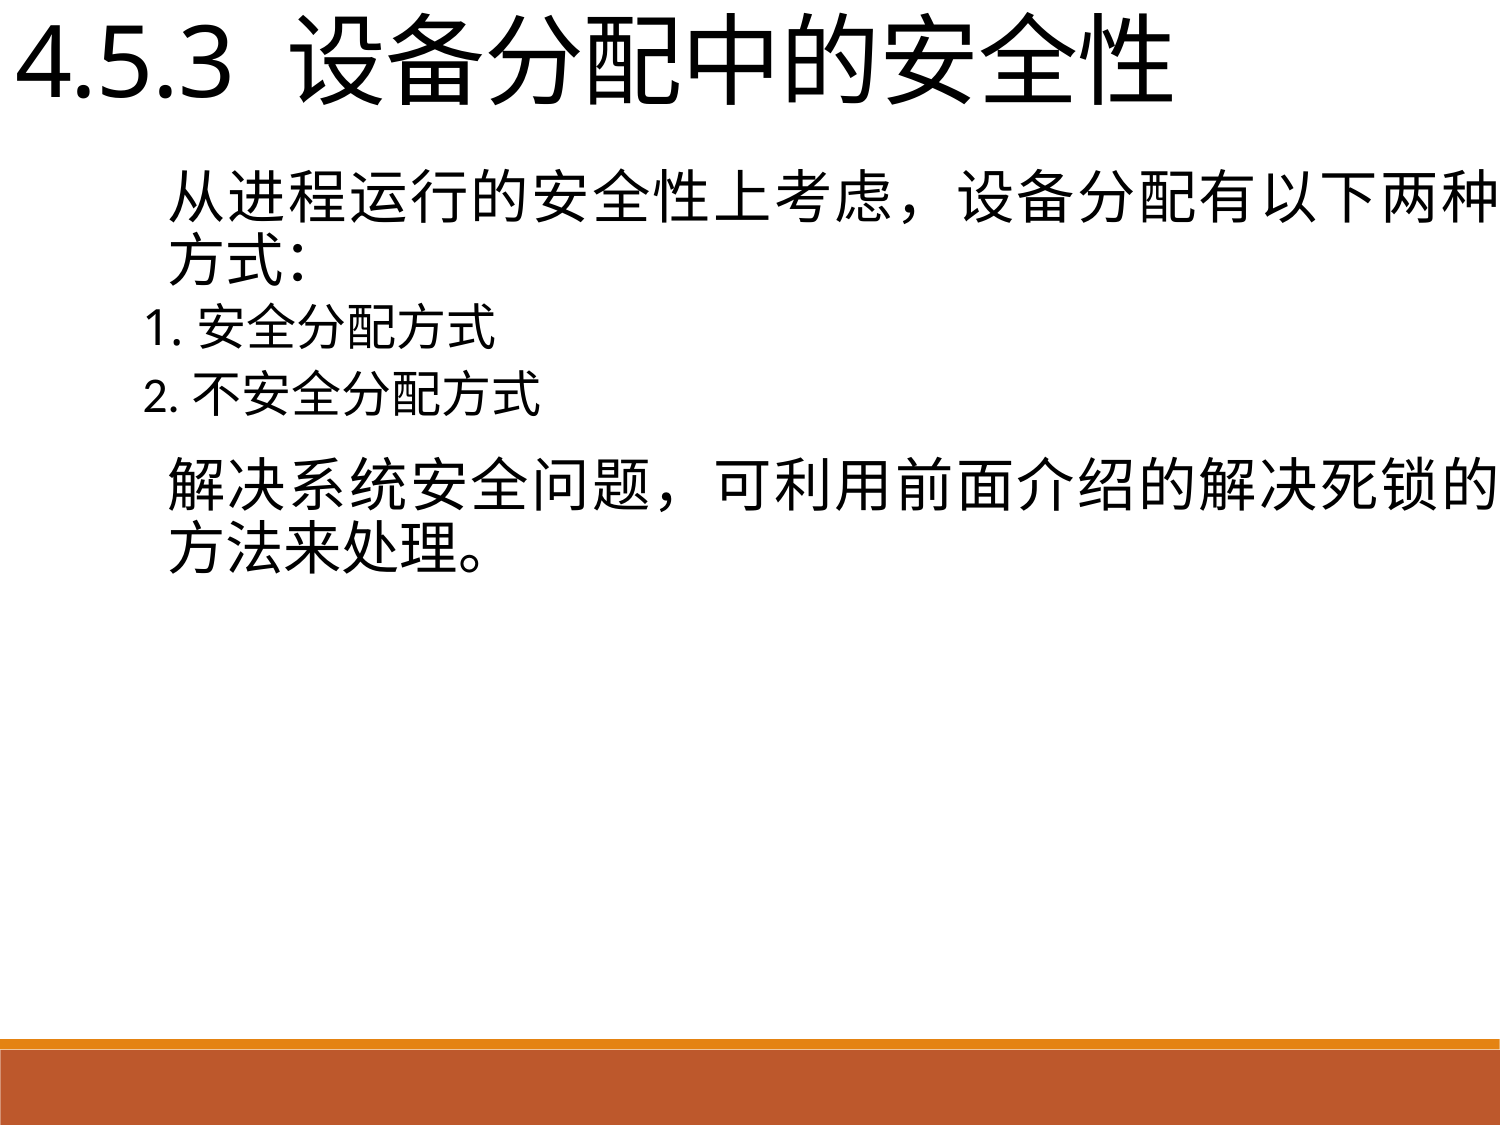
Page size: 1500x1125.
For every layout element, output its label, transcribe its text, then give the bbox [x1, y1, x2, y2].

list 从进程运行的安全性上考虑，设备分配有以下两种方式： 1.安全分配方式 2.不安全分配方式 解决系统安全问题，可利用前面介绍的解决死锁的方法来处理。 [67, 160, 1500, 1094]
title 4.5.3 设备分配中的安全性 [0, 0, 1500, 126]
